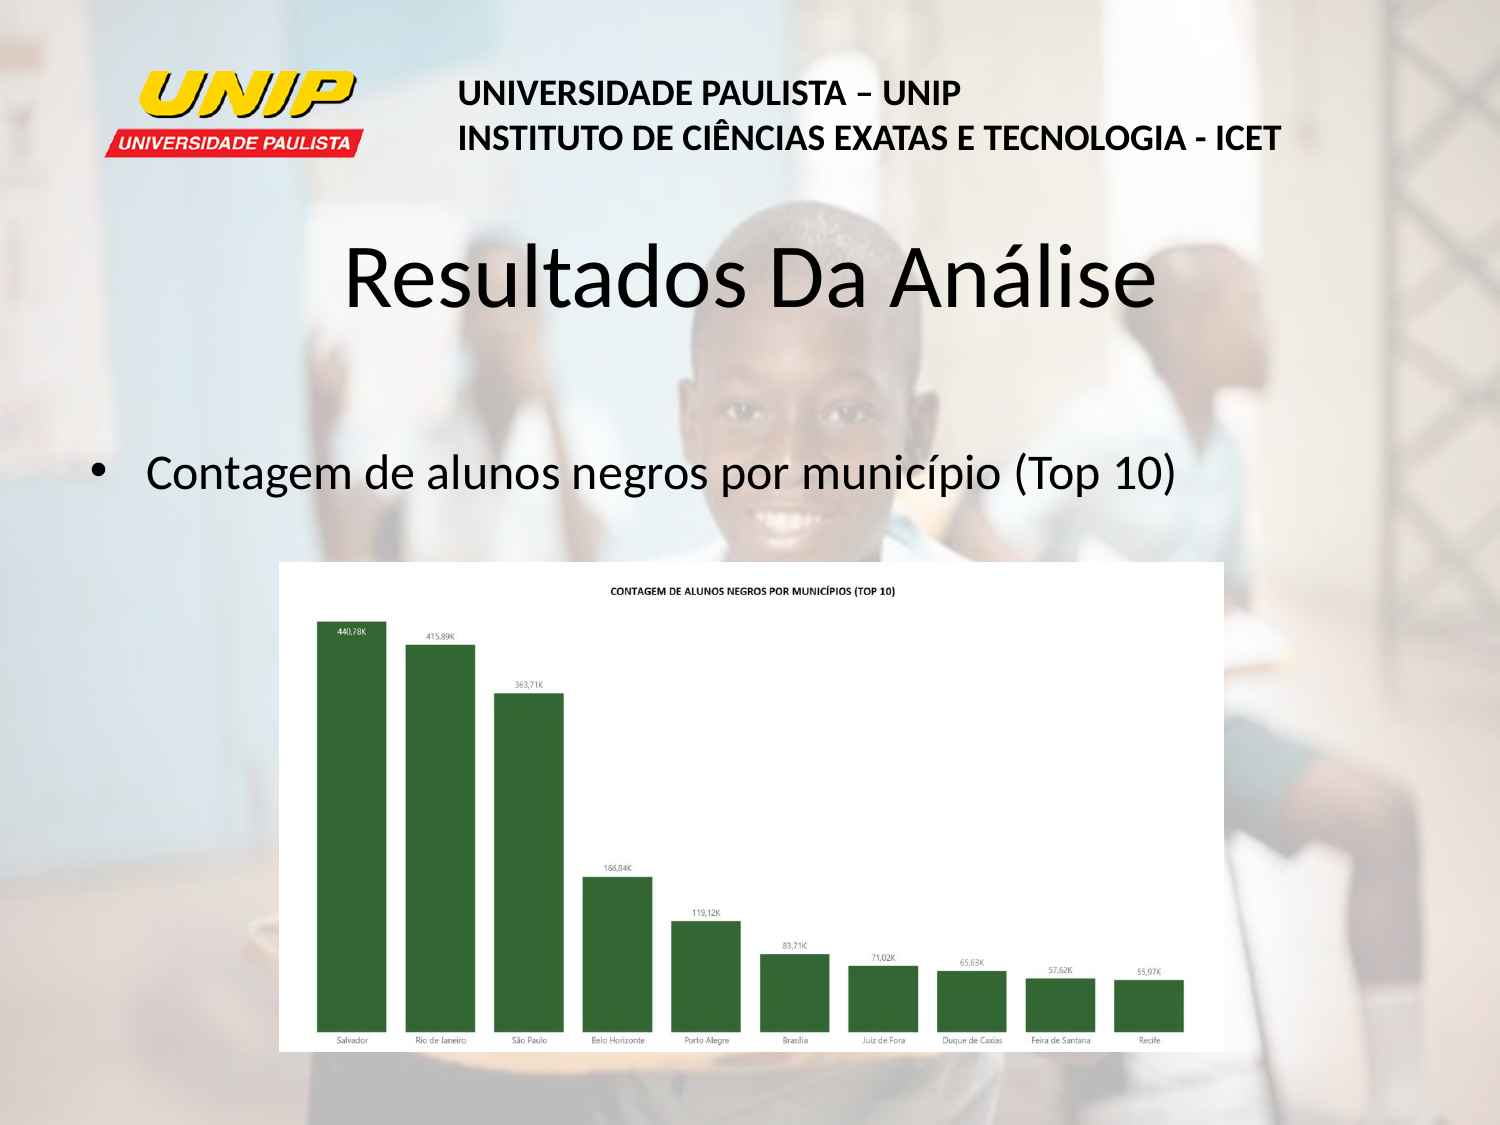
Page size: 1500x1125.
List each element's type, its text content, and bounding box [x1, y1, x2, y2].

picture [278, 562, 1225, 1052]
picture [88, 66, 379, 162]
text_box Resultados Da Análise [76, 208, 1427, 338]
text_box Contagem de alunos negros por município (Top 10) [74, 361, 1425, 1071]
text_box UNIVERSIDADE PAULISTA – UNIP INSTITUTO DE CIÊNCIAS EXATAS E TECNOLOGIA - ICET [442, 60, 1365, 166]
